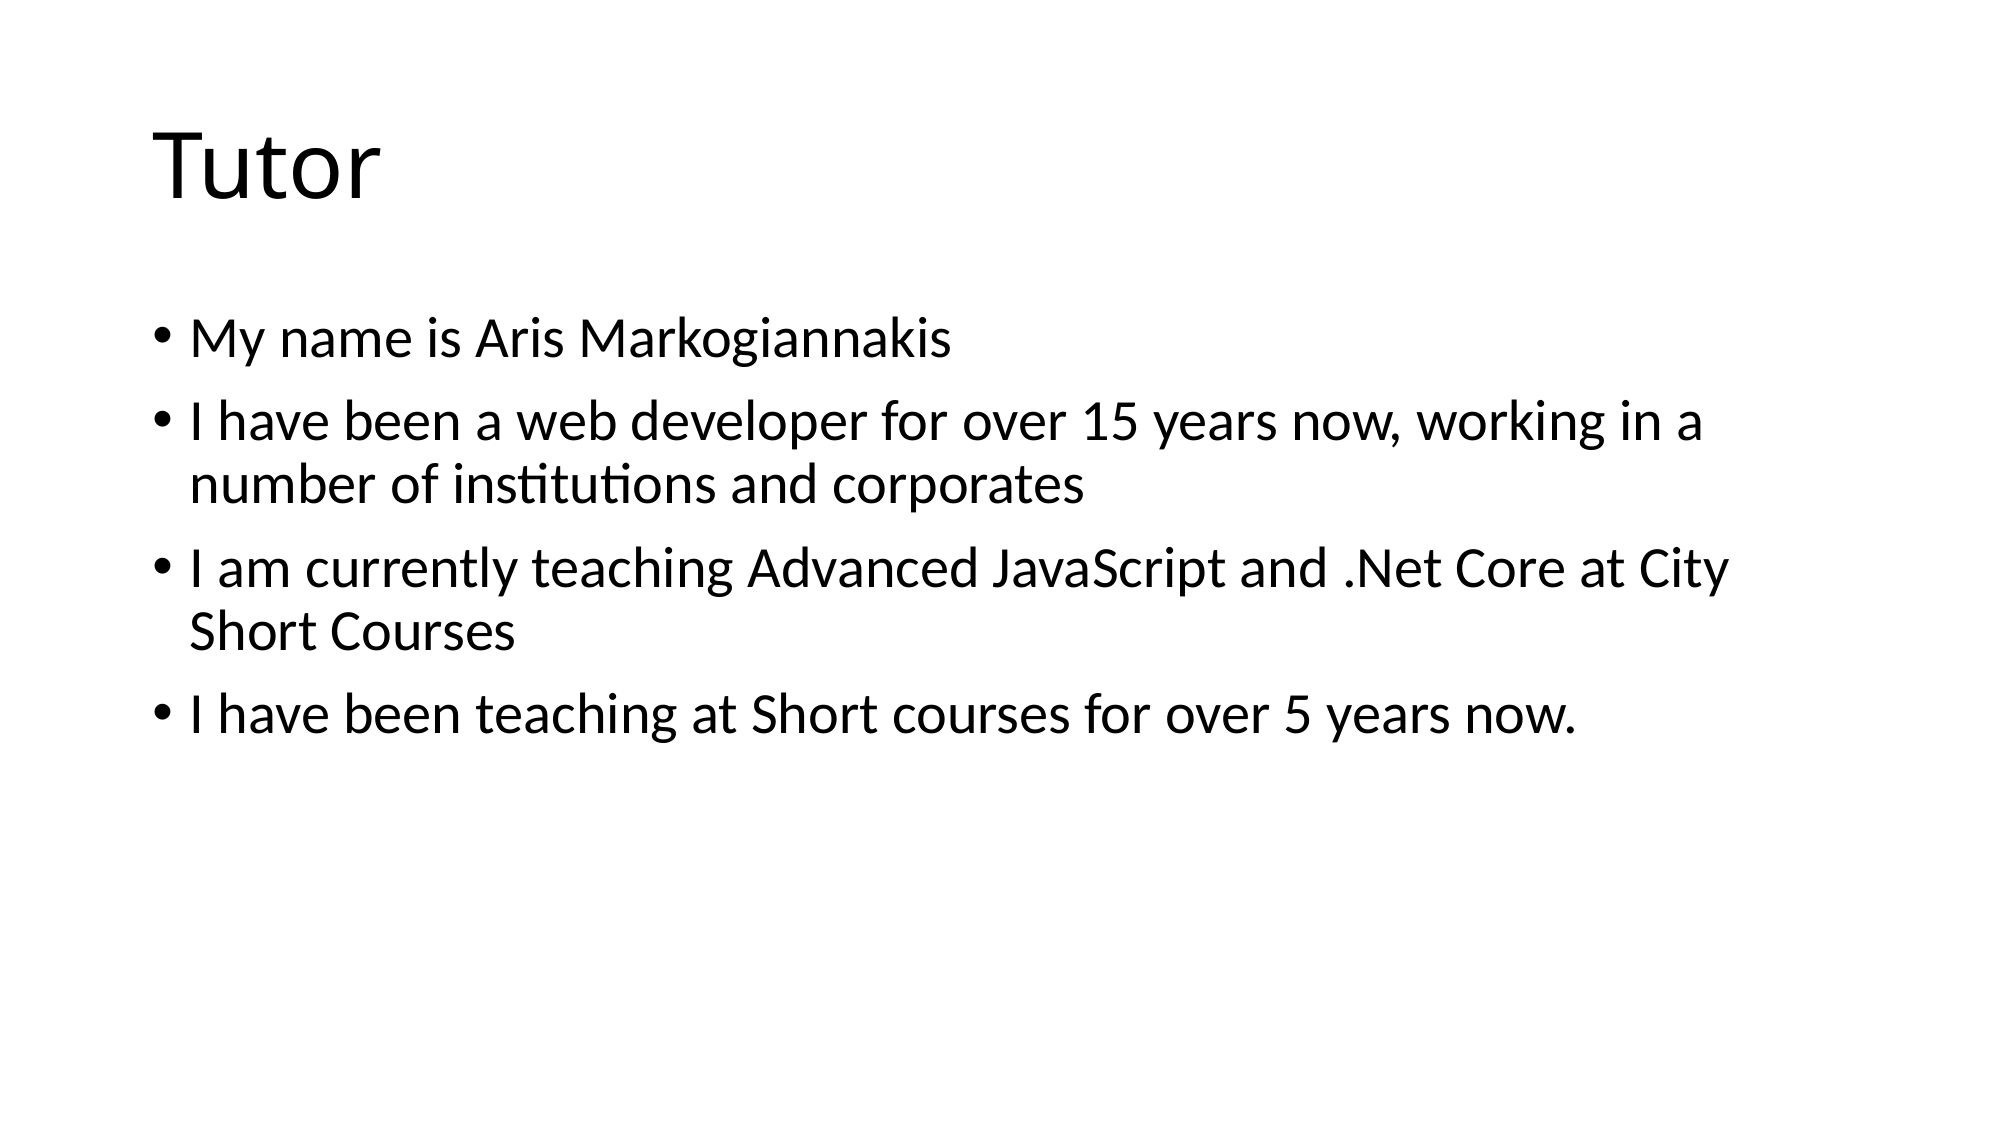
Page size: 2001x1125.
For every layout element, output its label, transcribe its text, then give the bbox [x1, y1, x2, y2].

list My name is Aris Markogiannakis I have been a web developer for over 15 years now, working in a number of institutions and corporates I am currently teaching Advanced JavaScript and .Net Core at City Short Courses I have been teaching at Short courses for over 5 years now. [137, 299, 1863, 1014]
title Tutor [137, 59, 1863, 278]
